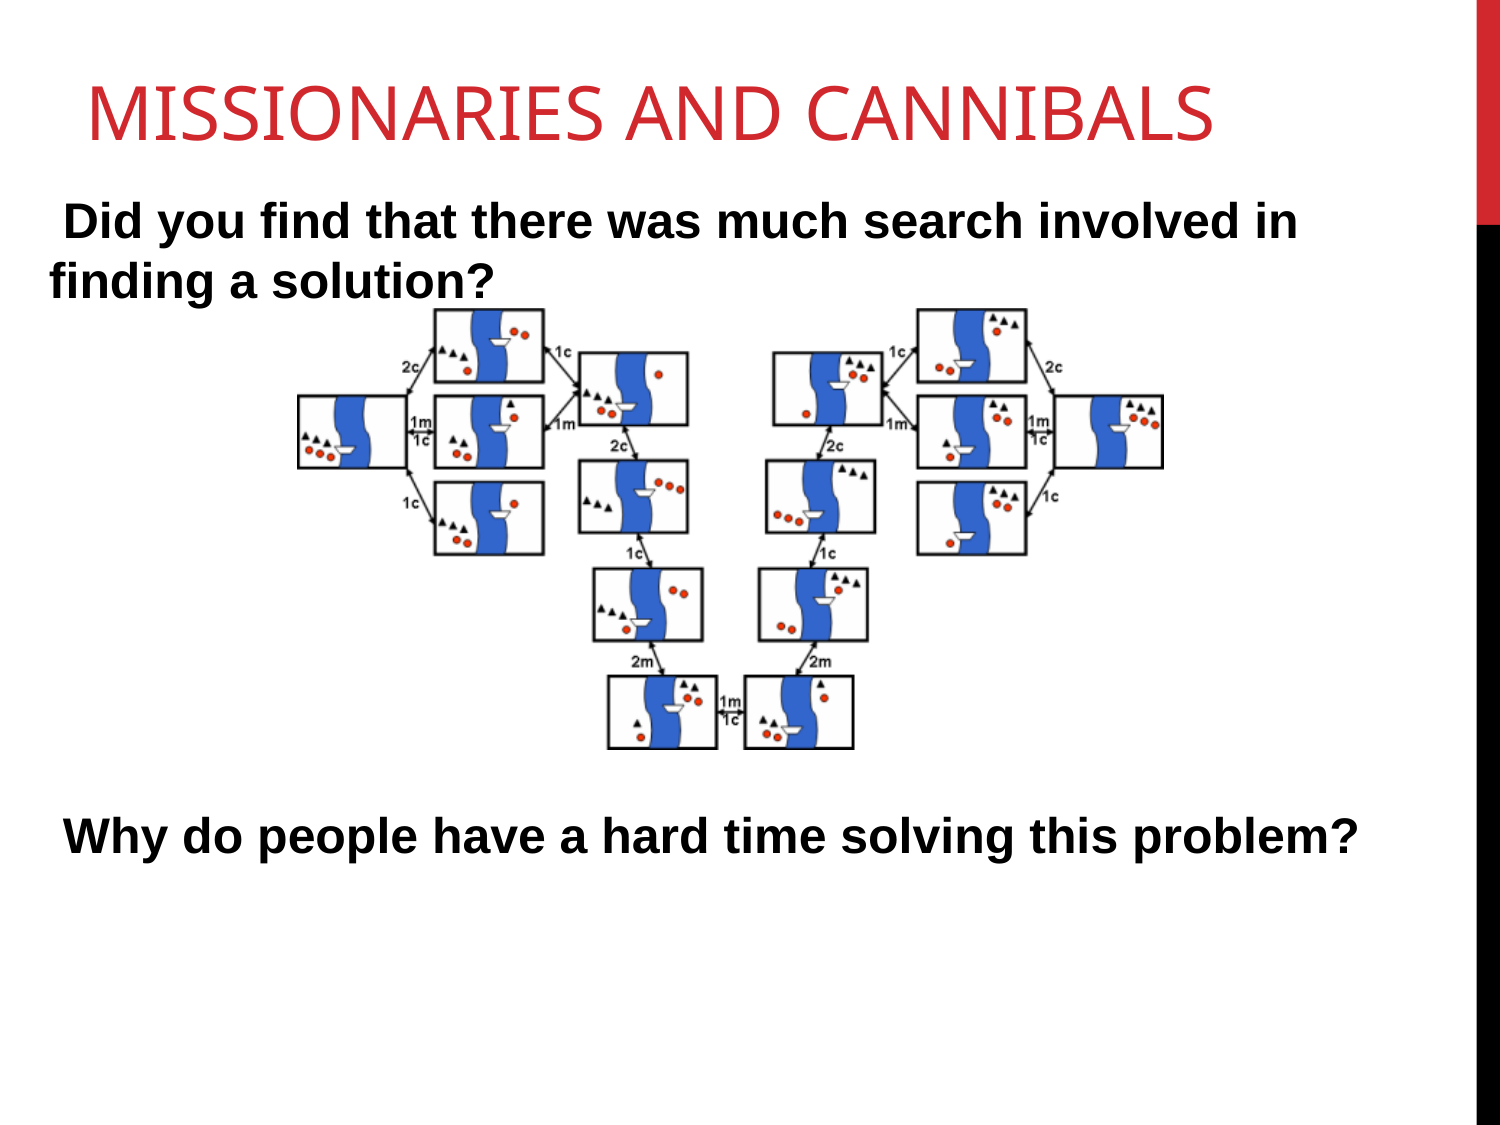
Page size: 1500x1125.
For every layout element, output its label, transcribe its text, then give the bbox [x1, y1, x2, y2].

list Did you find that there was much search involved in finding a solution? Why do people have a hard time solving this problem? [38, 182, 1473, 962]
title MISSIONARIES AND CANNIBALS [75, 25, 1473, 161]
picture [296, 308, 1164, 751]
